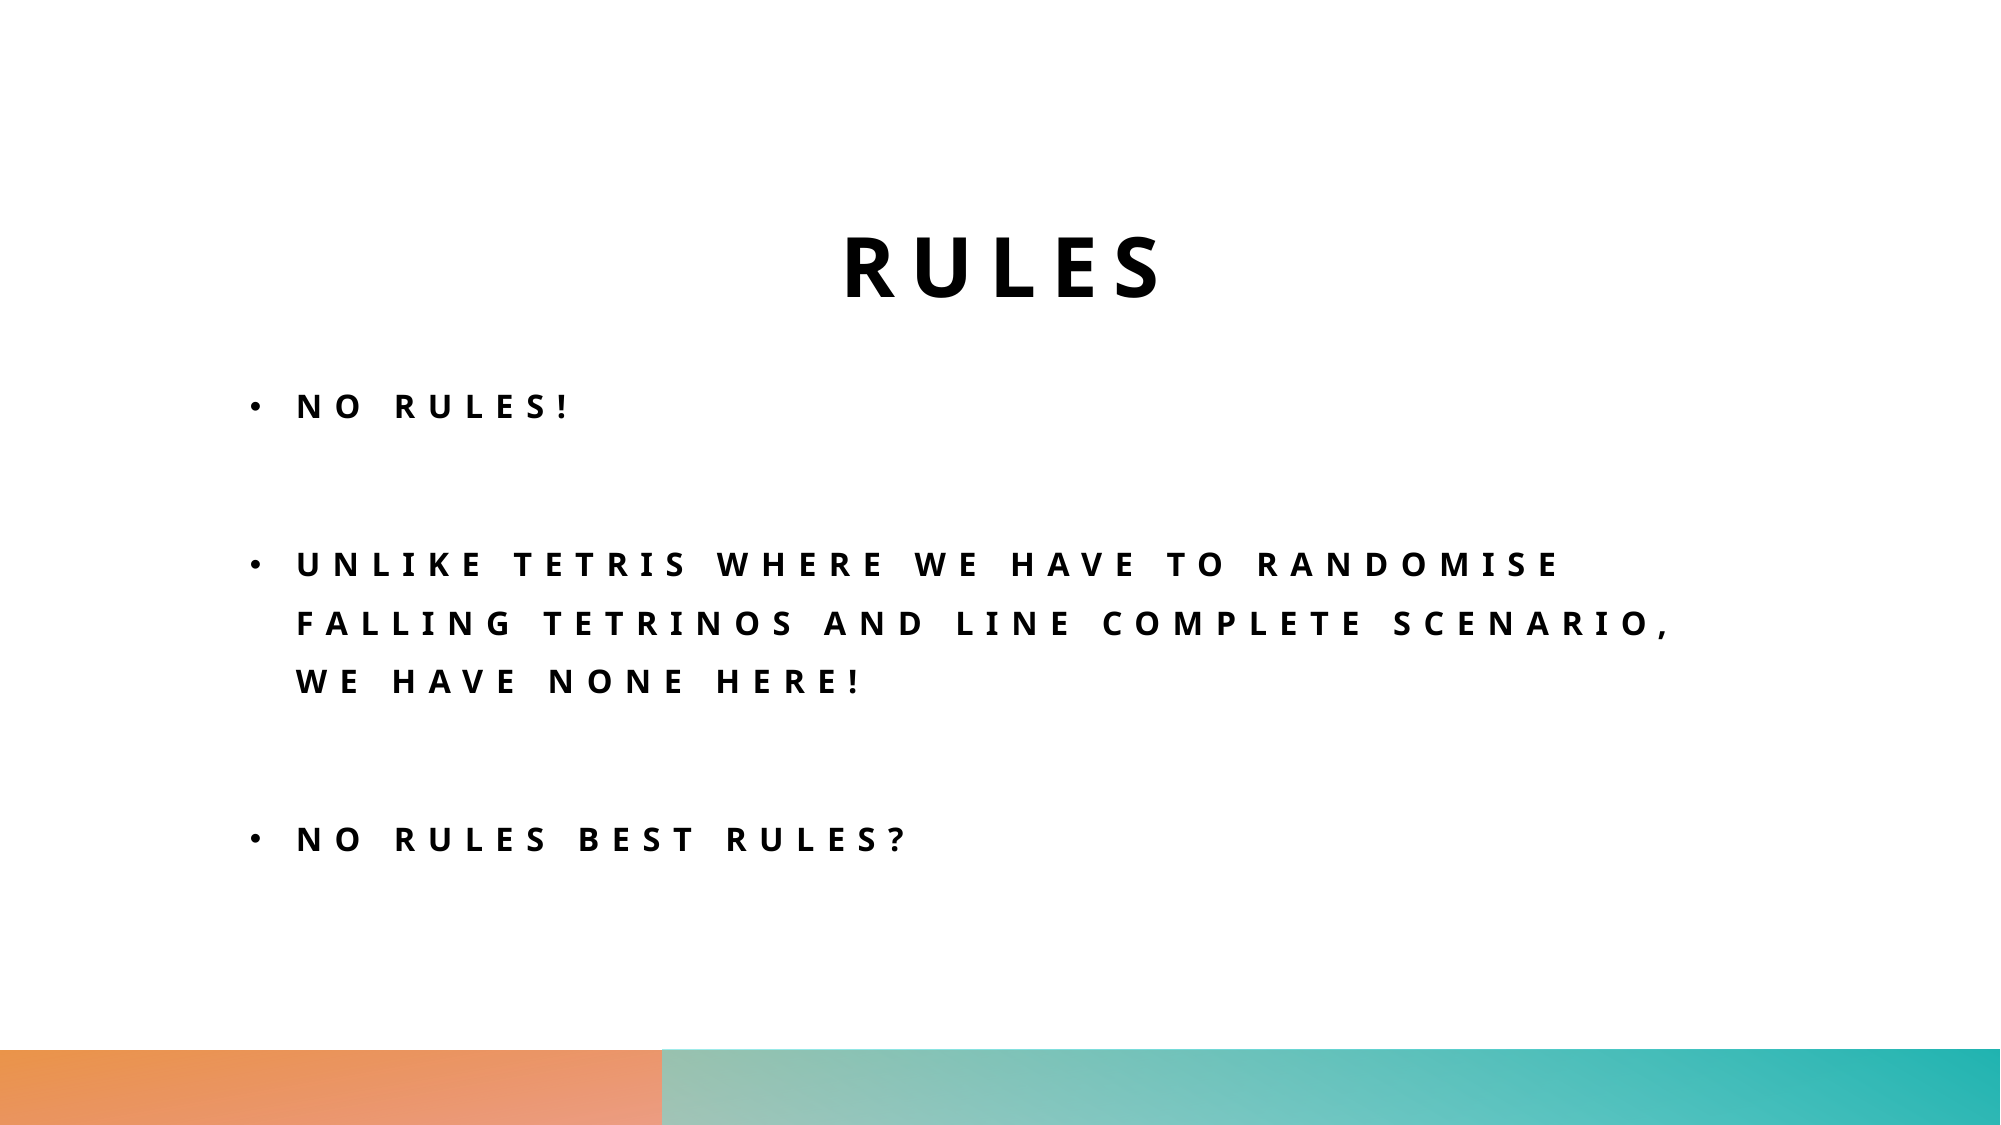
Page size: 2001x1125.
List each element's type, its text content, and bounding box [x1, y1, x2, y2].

subtitle No rules! Unlike Tetris where we have to randomise falling tetrinos and line complete scenario, we have none here! No rules best rules? [249, 366, 1750, 863]
title Rules [249, 168, 1750, 315]
